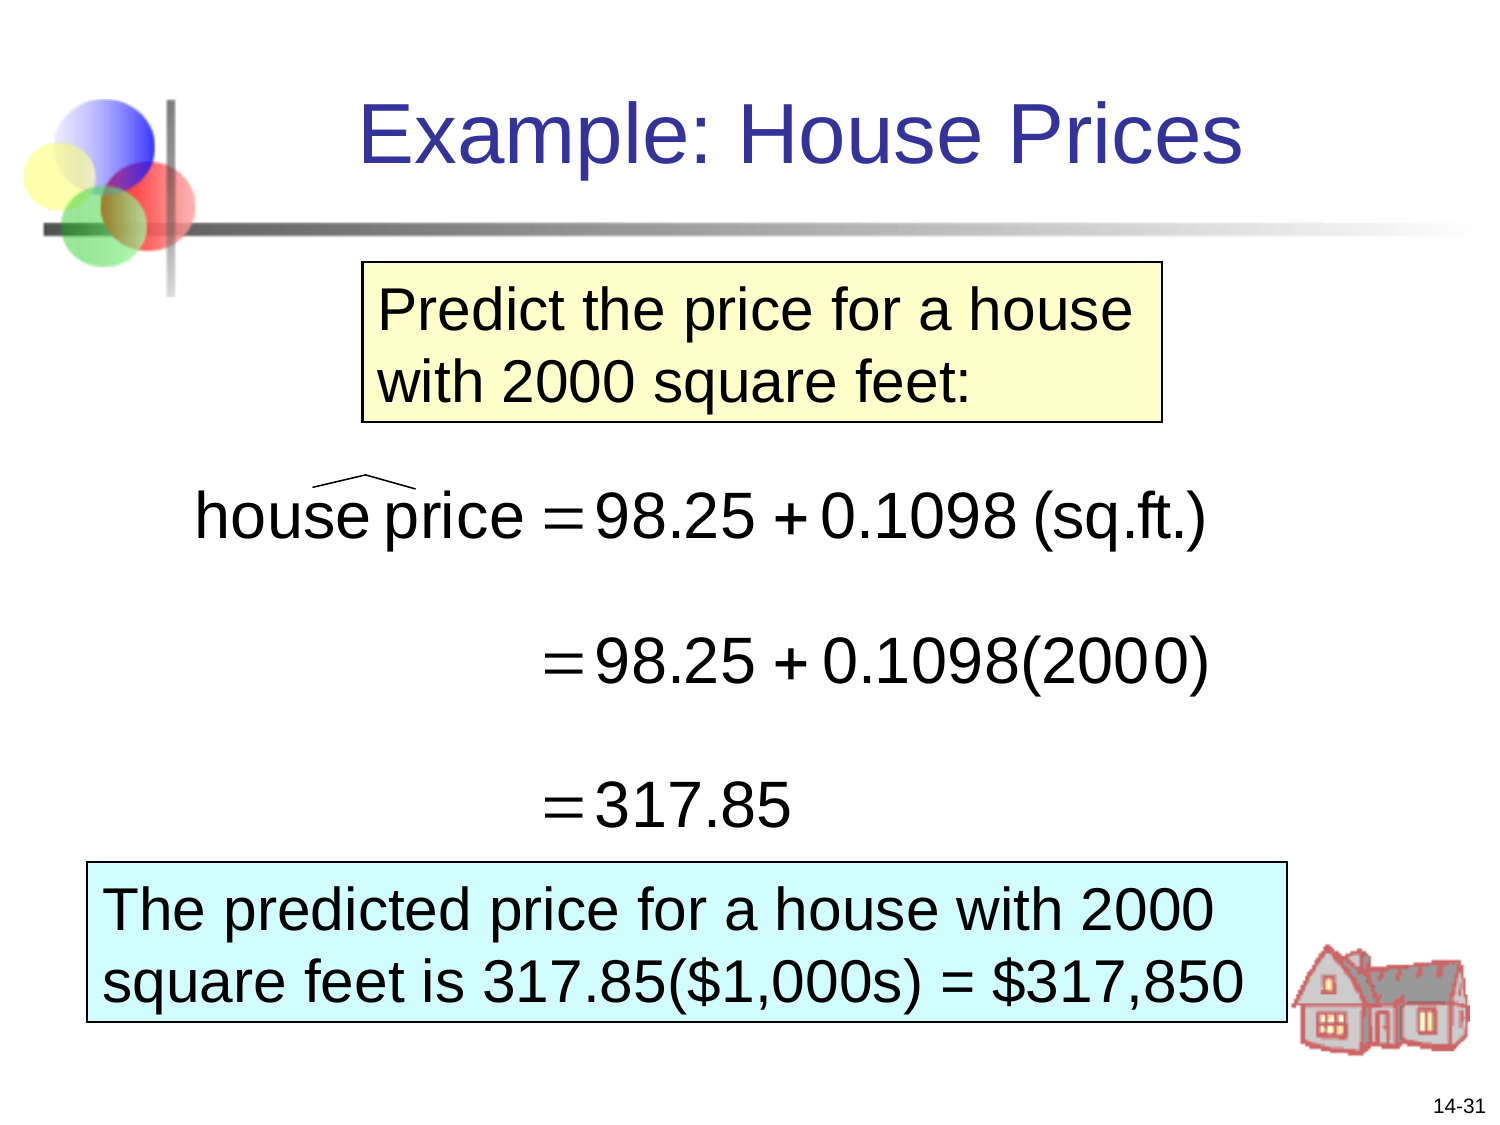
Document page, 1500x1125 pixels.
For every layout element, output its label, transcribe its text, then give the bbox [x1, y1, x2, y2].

title Example: House Prices [162, 74, 1442, 188]
text_box Predict the price for a house with 2000 square feet: [362, 262, 1163, 422]
text_box The predicted price for a house with 2000 square feet is 317.85($1,000s) = $317,850 [87, 862, 1288, 1022]
picture [1287, 937, 1476, 1062]
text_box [187, 474, 1226, 854]
slide_number 14-31 [1187, 1073, 1500, 1125]
picture [24, 99, 1475, 297]
